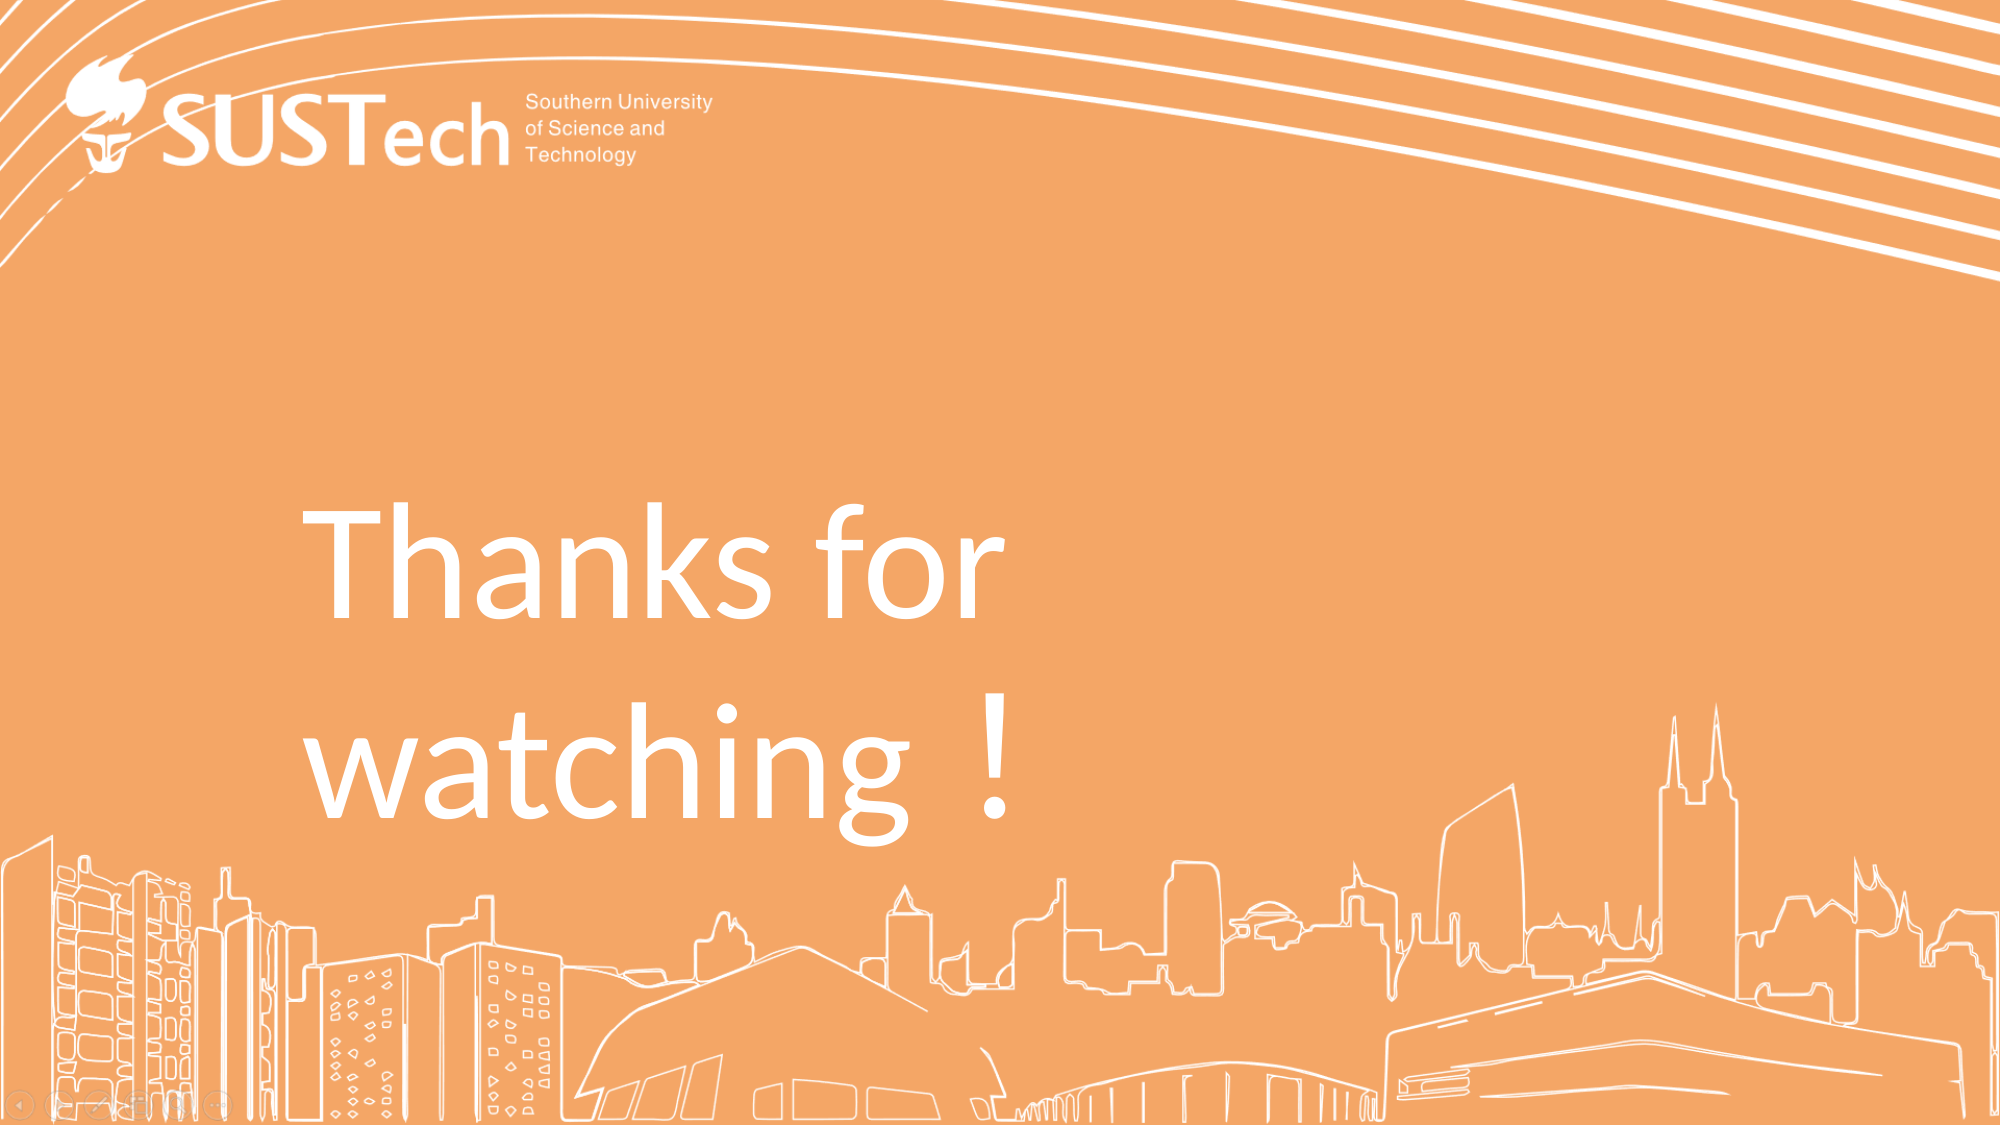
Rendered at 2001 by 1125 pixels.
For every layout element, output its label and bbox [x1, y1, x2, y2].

list [0, 0, 2000, 1125]
